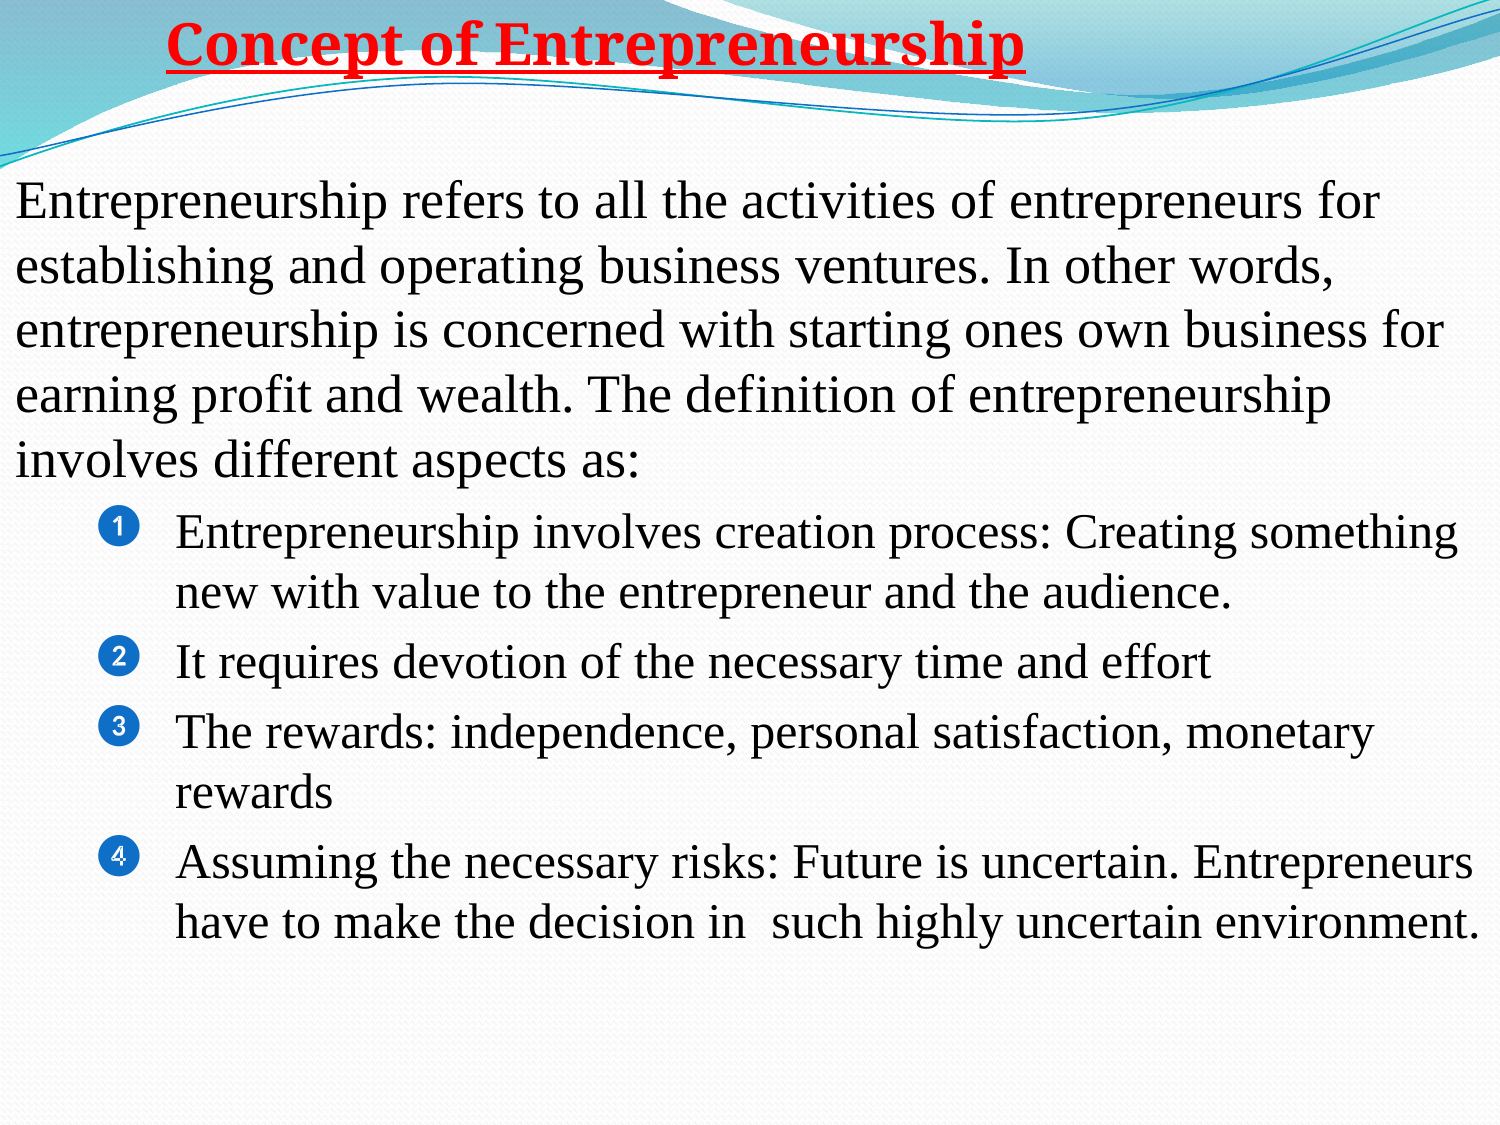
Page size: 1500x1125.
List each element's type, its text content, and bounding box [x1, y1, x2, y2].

list Concept of Entrepreneurship Entrepreneurship refers to all the activities of entrepreneurs for establishing and operating business ventures. In other words, entrepreneurship is concerned with starting ones own business for earning profit and wealth. The definition of entrepreneurship involves different aspects as: Entrepreneurship involves creation process: Creating something new with value to the entrepreneur and the audience. It requires devotion of the necessary time and effort The rewards: independence, personal satisfaction, monetary rewards Assuming the necessary risks: Future is uncertain. Entrepreneurs have to make the decision in such highly uncertain environment. [1, 0, 1500, 1125]
